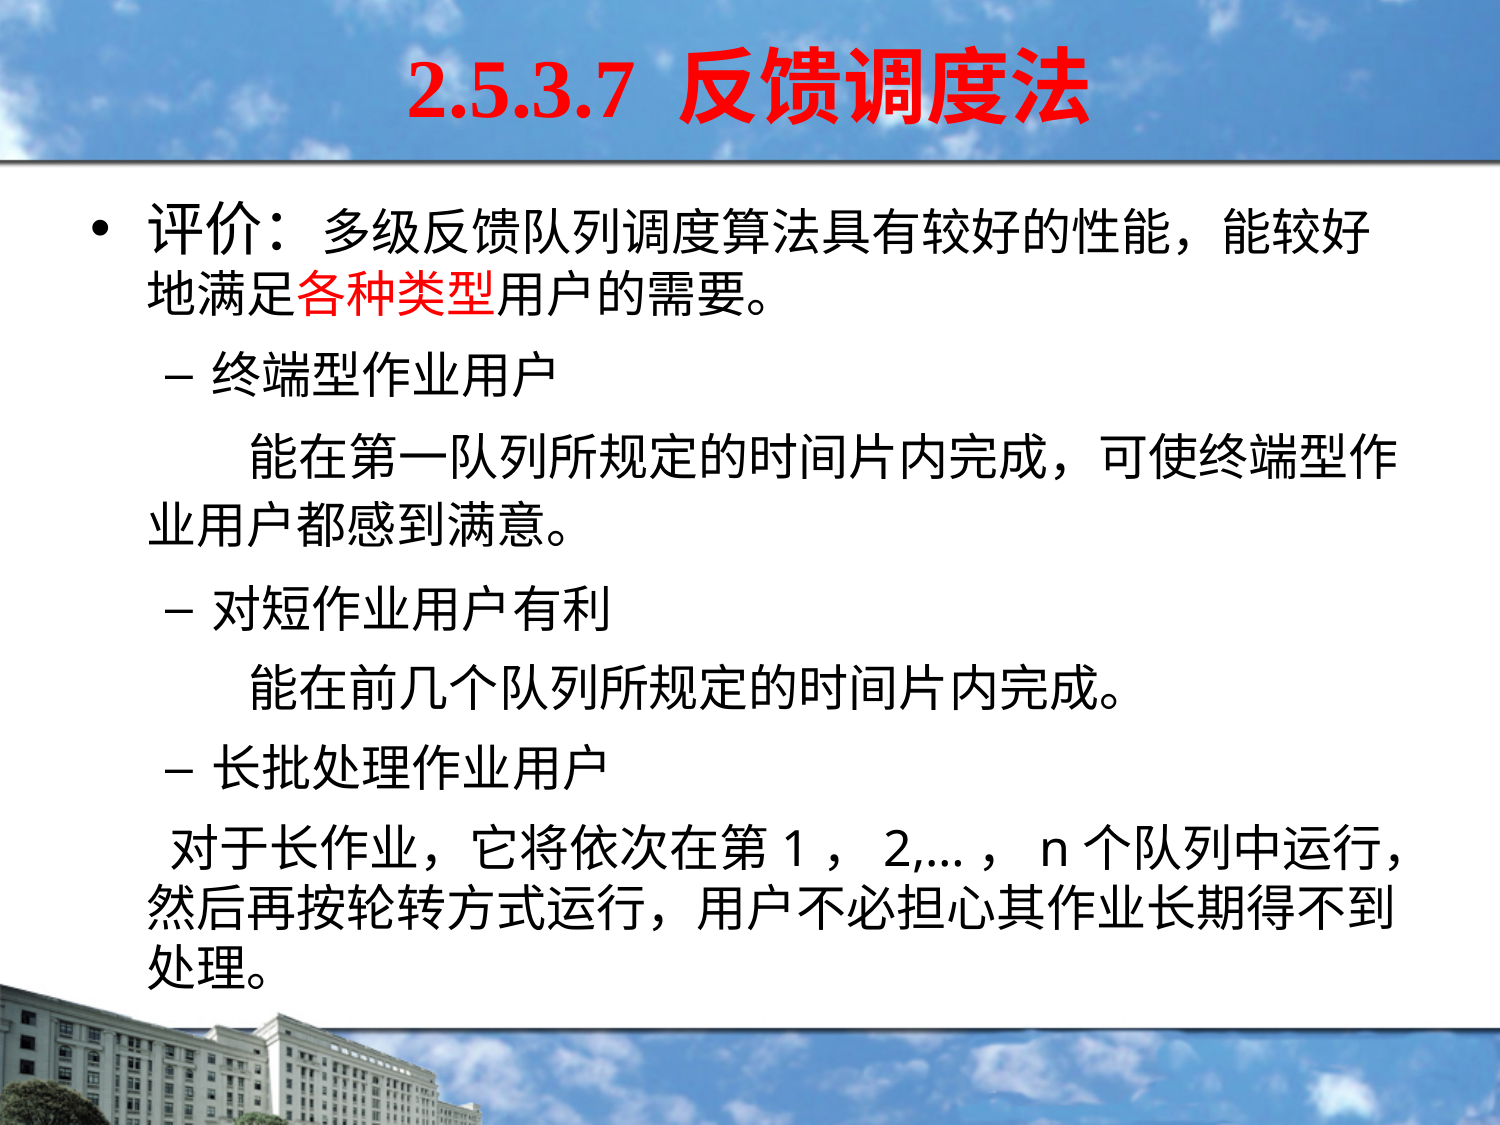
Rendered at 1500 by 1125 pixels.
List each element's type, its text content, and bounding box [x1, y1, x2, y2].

title 2.5.3.7 反馈调度法 [75, 7, 1425, 161]
list 评价：多级反馈队列调度算法具有较好的性能，能较好地满足各种类型用户的需要。 终端型作业用户 能在第一队列所规定的时间片内完成，可使终端型作业用户都感到满意。 对短作业用户有利 能在前几个队列所规定的时间片内完成。 长批处理作业用户 对于长作业，它将依次在第1，2,…，n个队列中运行，然后再按轮转方式运行，用户不必担心其作业长期得不到处理。 [75, 184, 1425, 927]
picture [0, 0, 1500, 1125]
